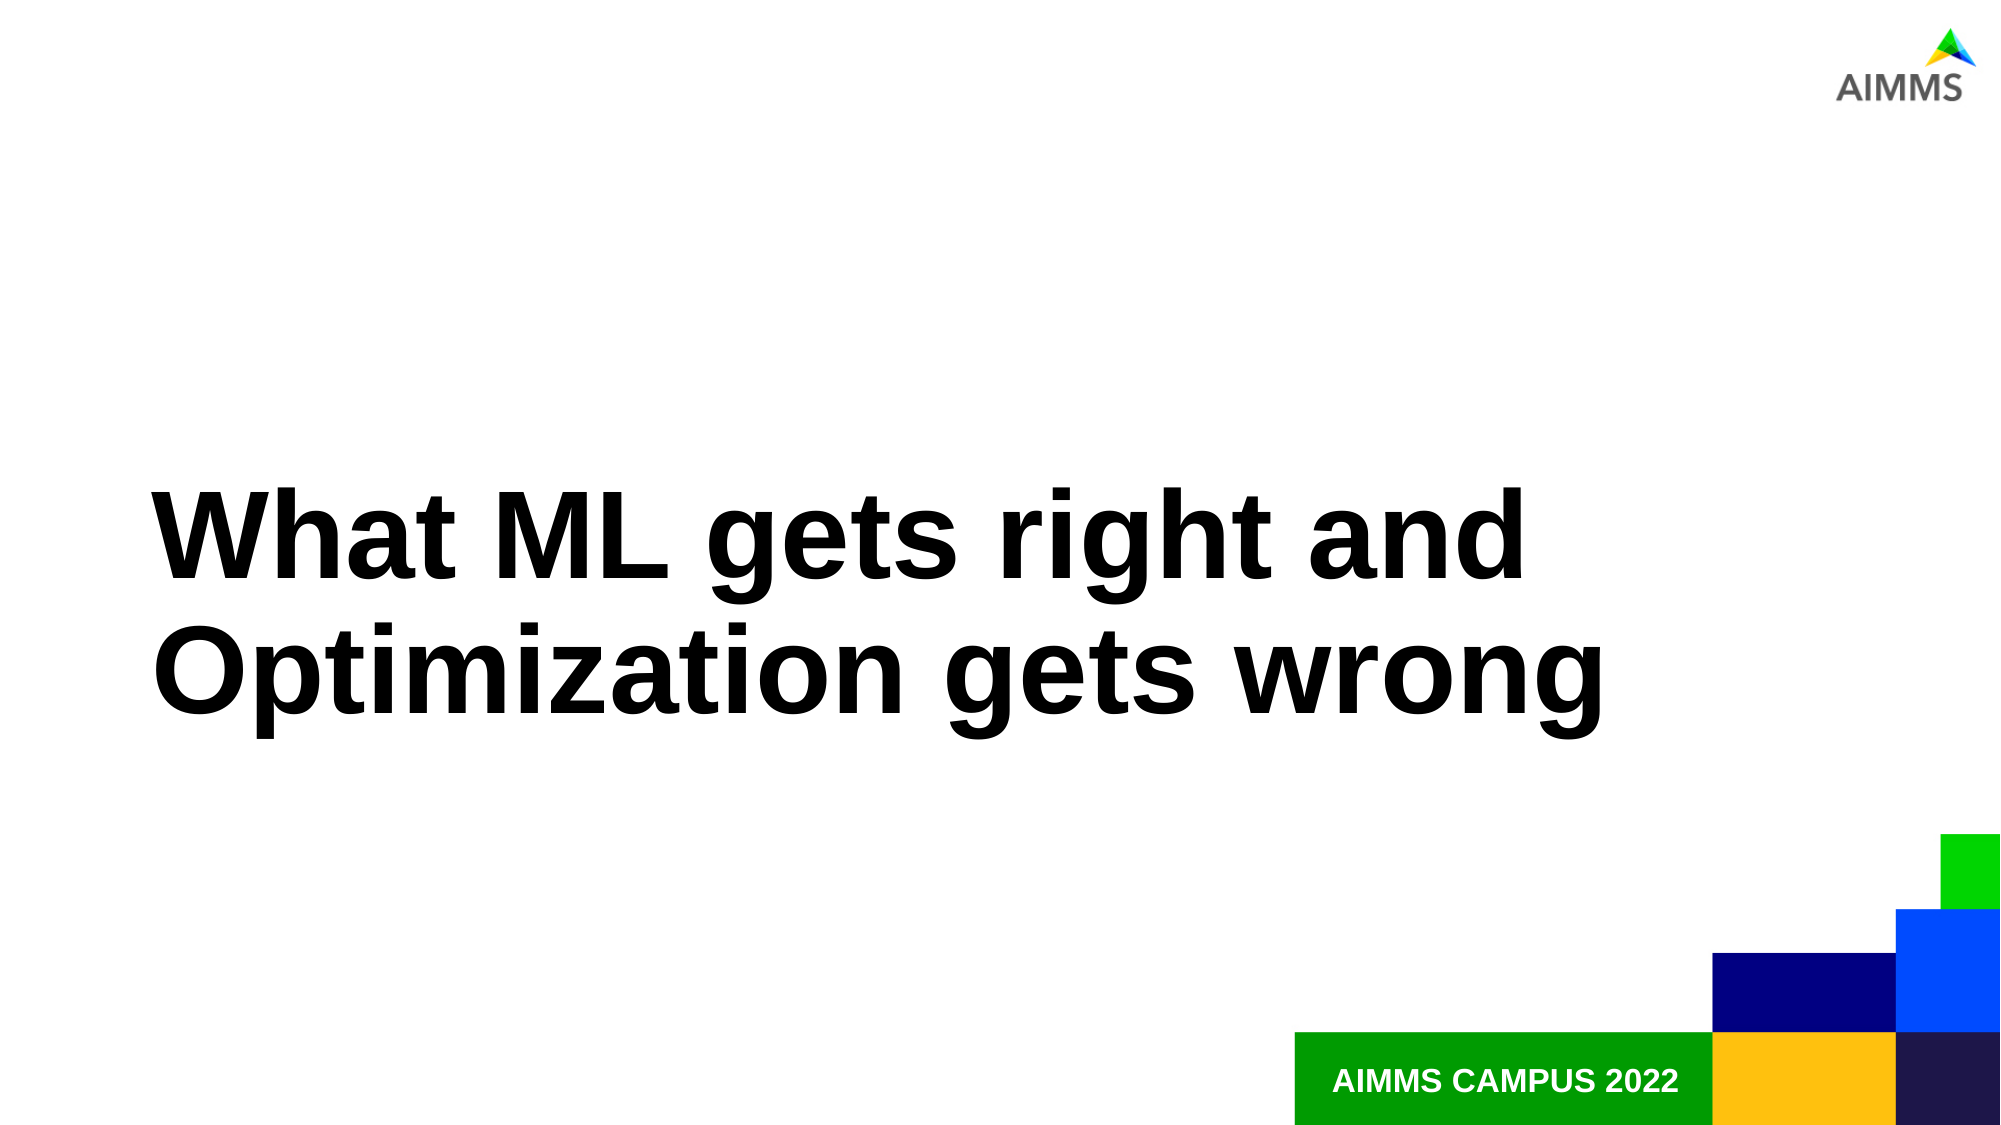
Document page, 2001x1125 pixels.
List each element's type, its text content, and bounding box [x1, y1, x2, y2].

title What ML gets right and Optimization gets wrong [136, 280, 1862, 749]
picture [0, 0, 2000, 1125]
